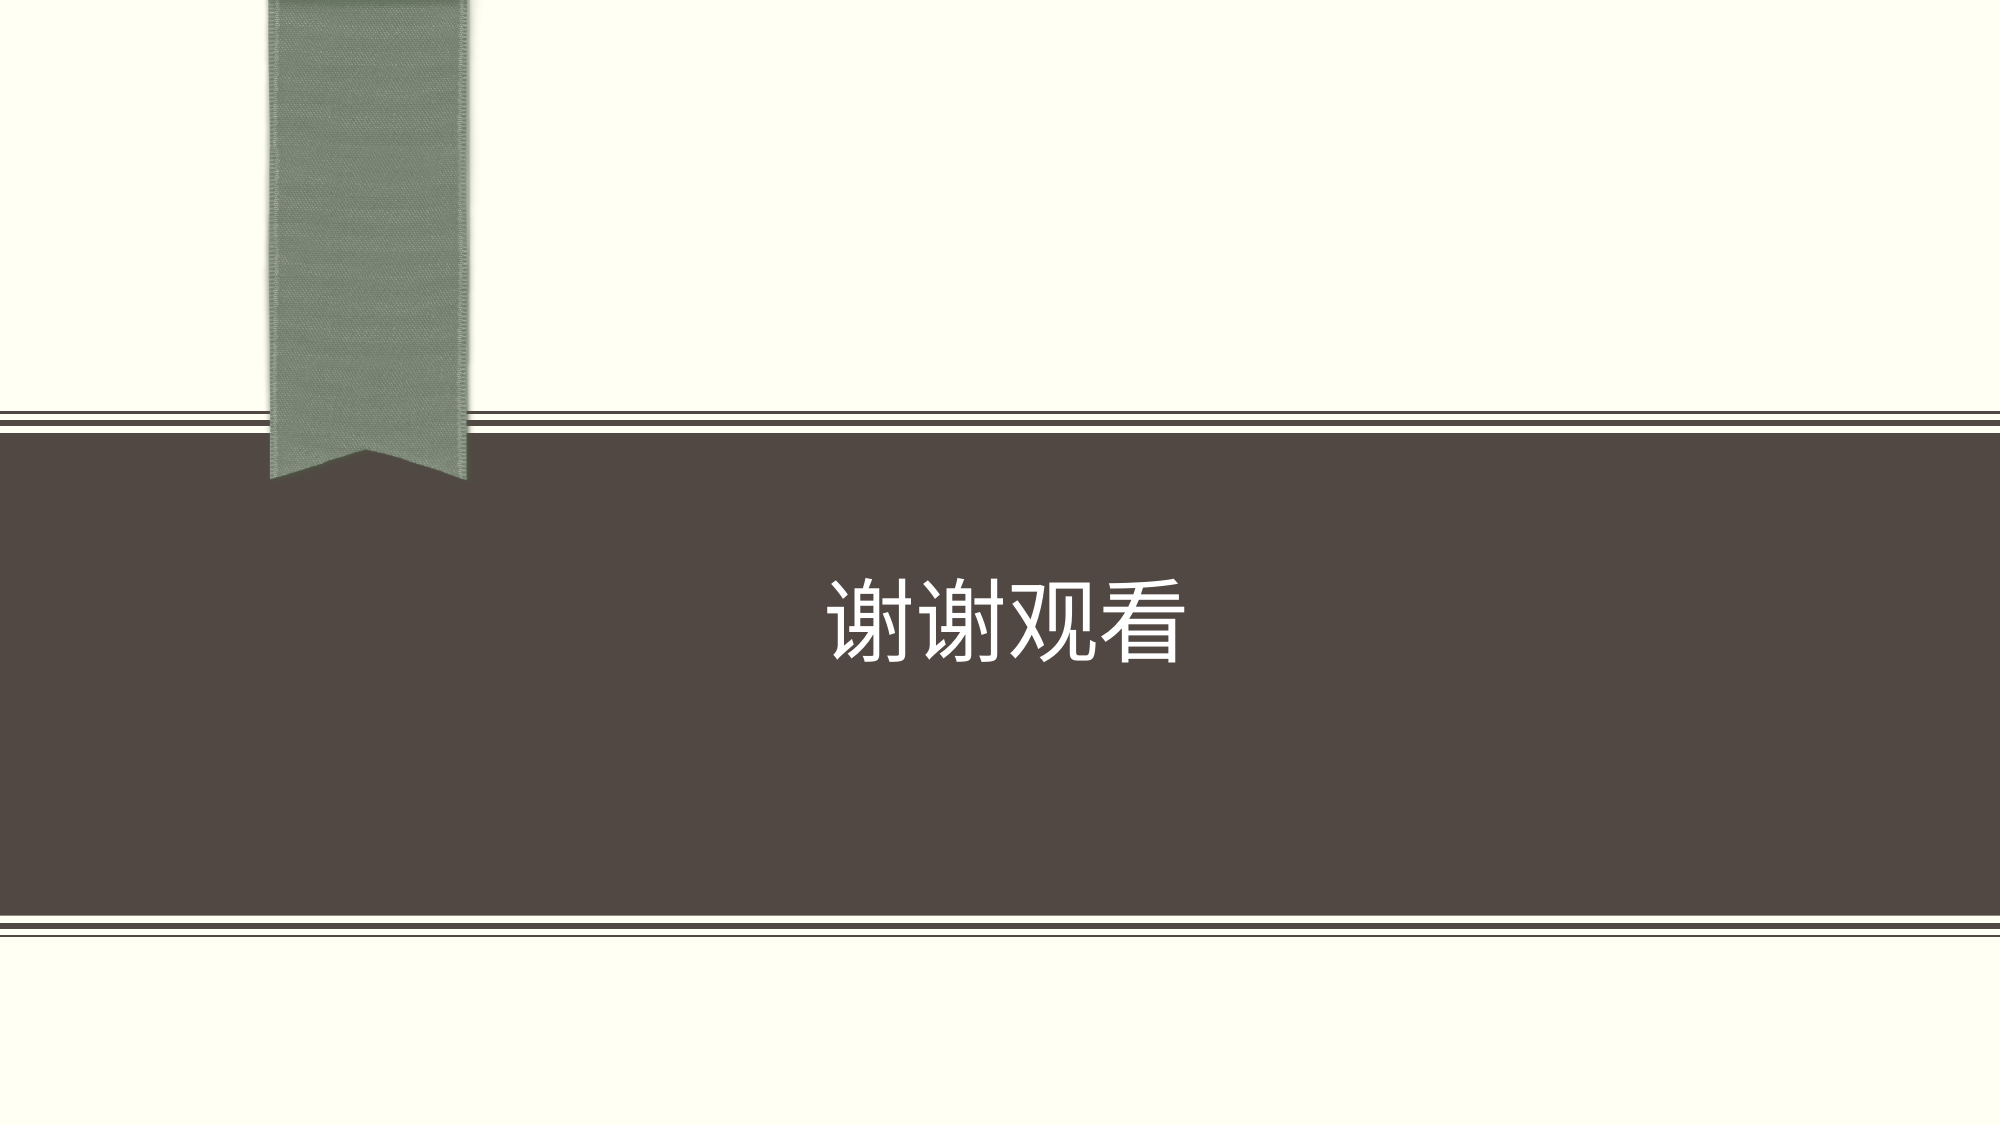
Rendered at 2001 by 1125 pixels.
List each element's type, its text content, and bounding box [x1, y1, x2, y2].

title 谢谢观看 [181, 487, 1834, 764]
